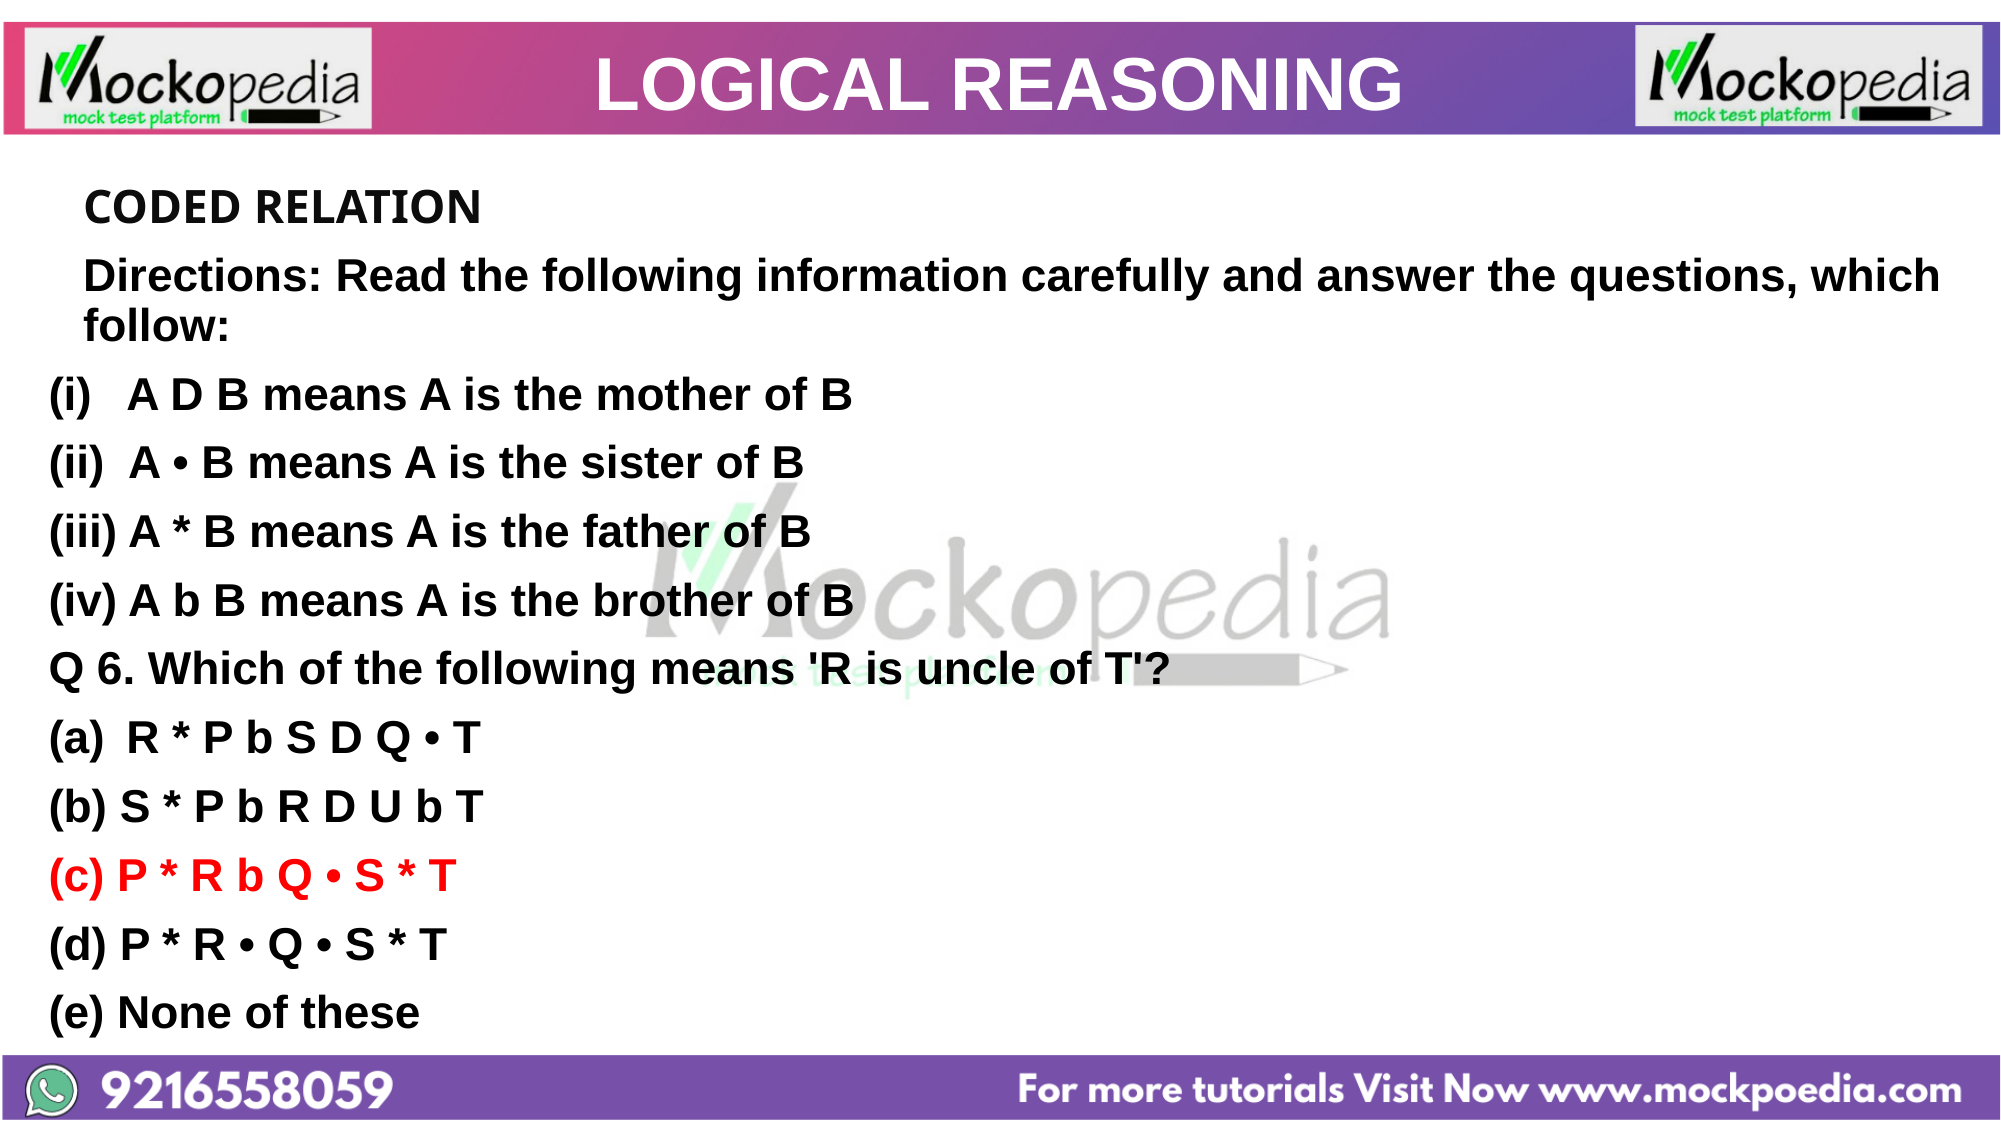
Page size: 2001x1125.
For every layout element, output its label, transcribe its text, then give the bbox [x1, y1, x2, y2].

list CODED RELATION Directions: Read the following information carefully and answer the questions, which follow: A D B means A is the mother of B (ii) A • B means A is the sister of B (iii) A * B means A is the father of B (iv) A b B means A is the brother of B Q 6. Which of the following means 'R is uncle of T'? R * P b S D Q • T (b) S * P b R D U b T (c) P * R b Q • S * T (d) P * R • Q • S * T (e) None of these [33, 175, 1959, 1053]
picture [0, 0, 2001, 1125]
title LOGICAL REASONING [41, 31, 1959, 142]
